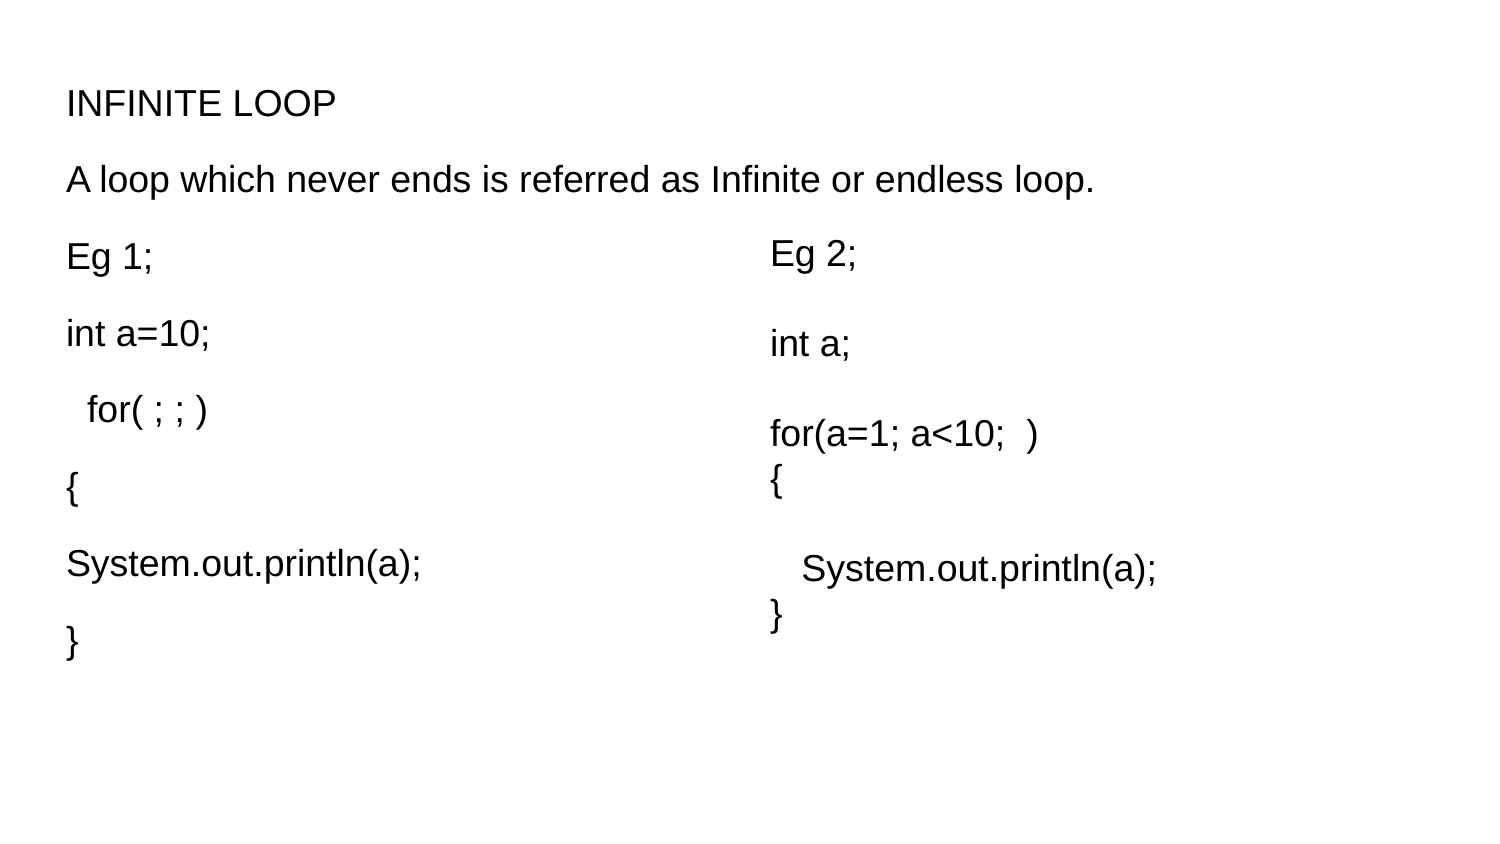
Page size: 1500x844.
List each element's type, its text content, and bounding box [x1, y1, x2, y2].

list INFINITE LOOP A loop which never ends is referred as Infinite or endless loop. Eg 1; int a=10; for( ; ; ) { System.out.println(a); } [51, 56, 1449, 776]
text_box Eg 2; int a; for(a=1; a<10; ) { System.out.println(a); } [755, 214, 1306, 650]
